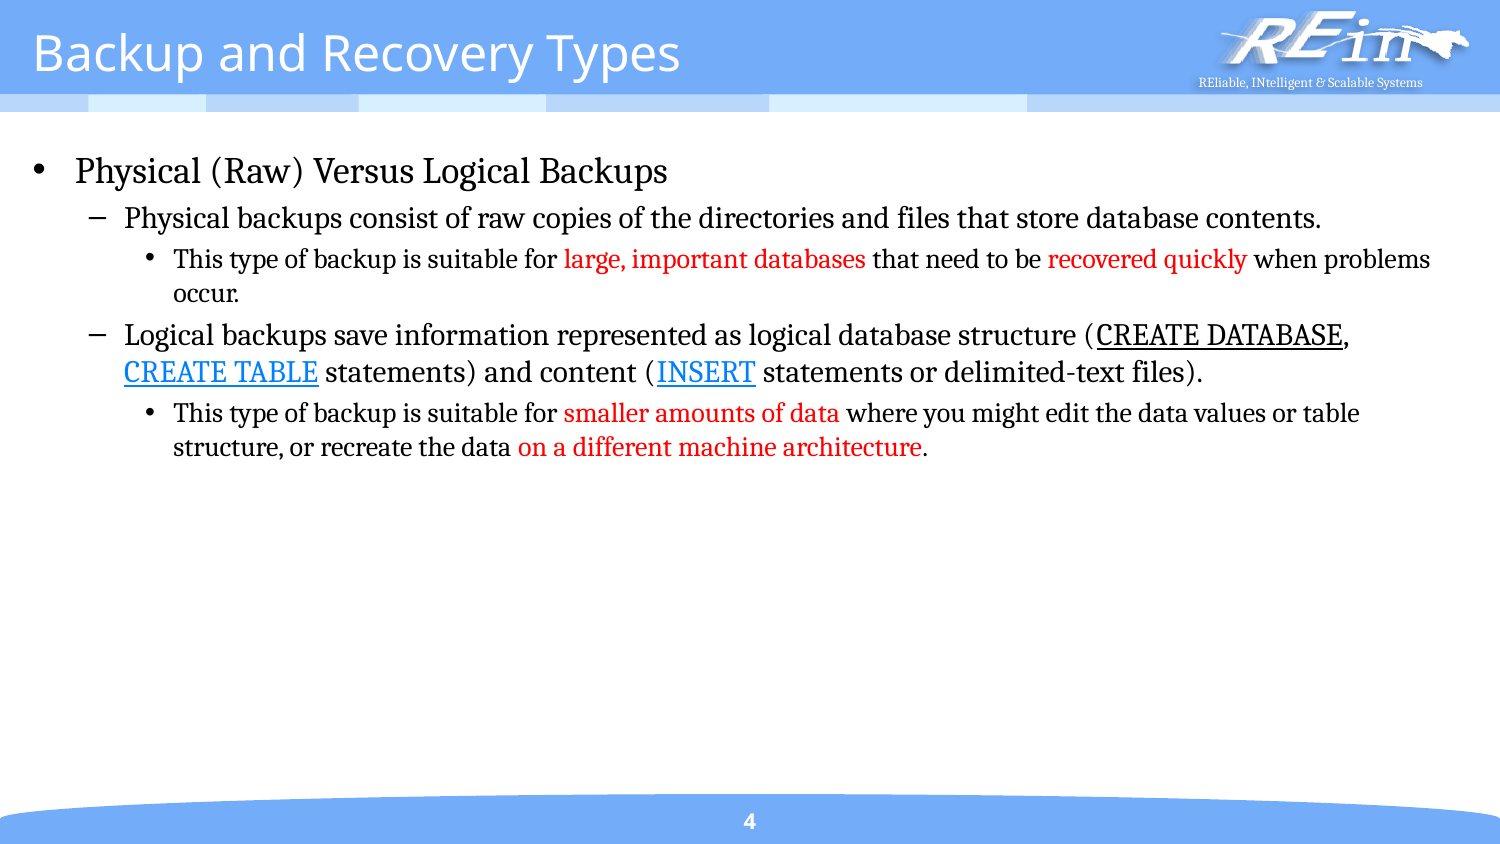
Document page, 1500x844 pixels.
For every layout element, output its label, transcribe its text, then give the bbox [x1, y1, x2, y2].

slide_number 4 [667, 802, 833, 842]
list Physical (Raw) Versus Logical Backups Physical backups consist of raw copies of the directories and files that store database contents. This type of backup is suitable for large, important databases that need to be recovered quickly when problems occur. Logical backups save information represented as logical database structure (CREATE DATABASE, CREATE TABLE statements) and content (INSERT statements or delimited-text files). This type of backup is suitable for smaller amounts of data where you might edit the data values or table structure, or recreate the data on a different machine architecture. [17, 138, 1459, 786]
title Backup and Recovery Types [17, 17, 1136, 86]
